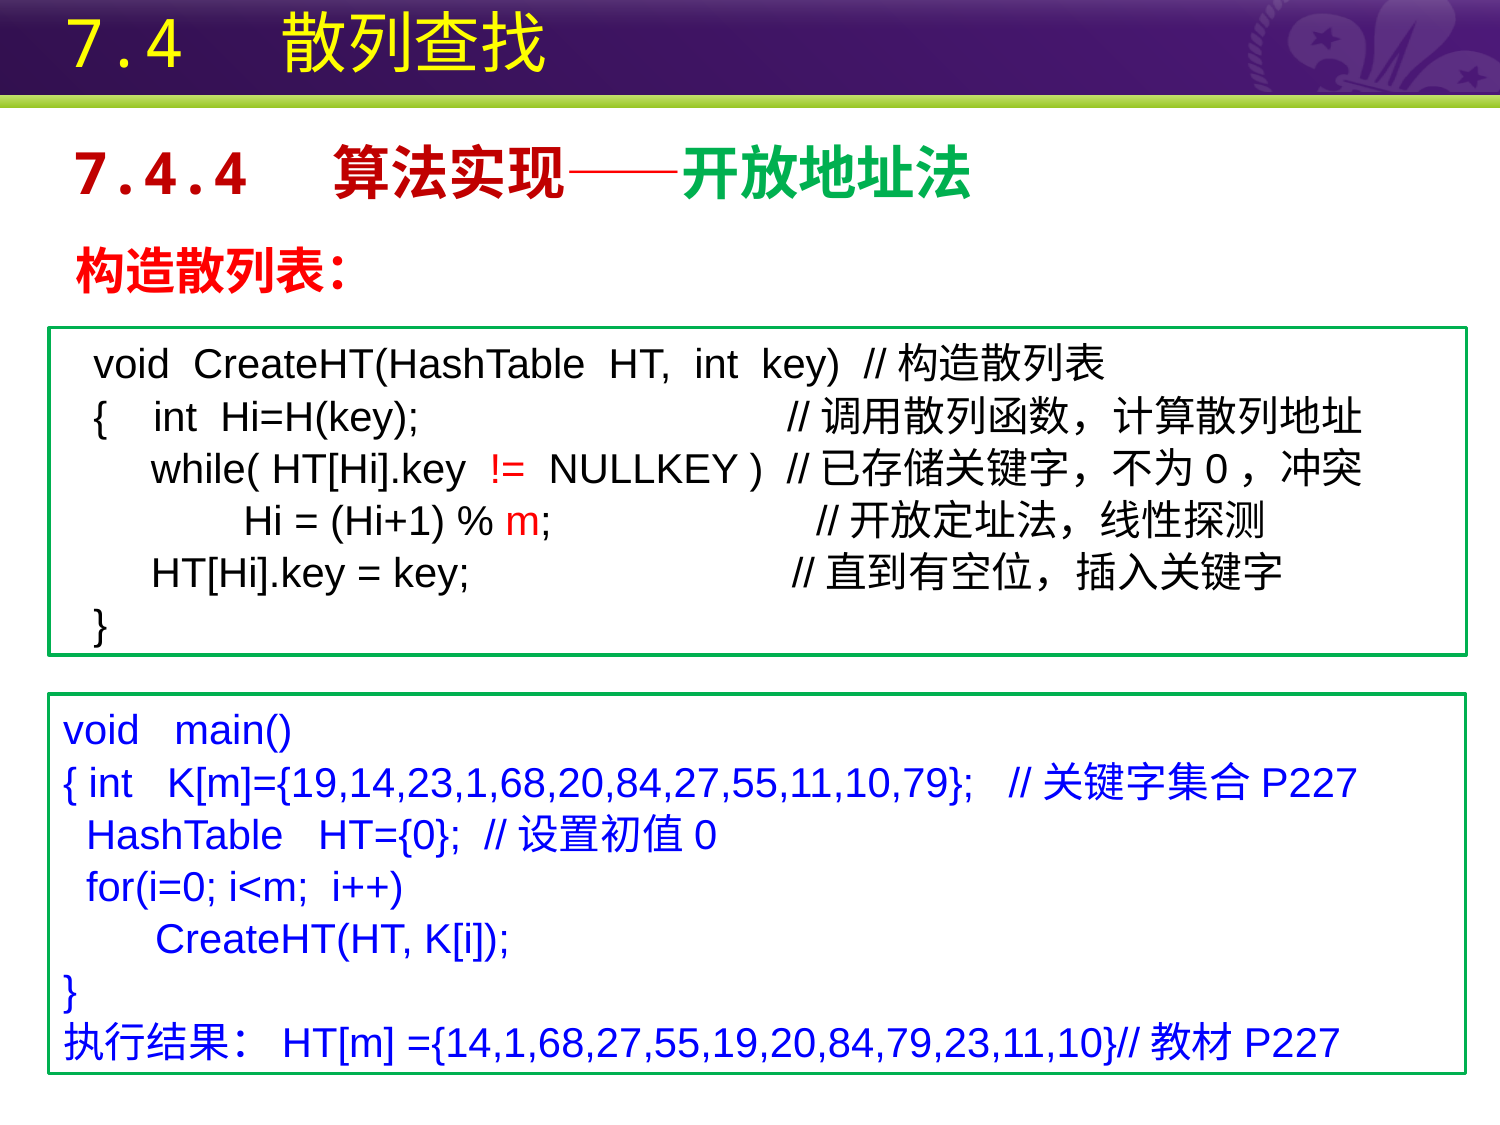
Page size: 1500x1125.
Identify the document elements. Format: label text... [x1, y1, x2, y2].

text_box void main() { int K[m]={19,14,23,1,68,20,84,27,55,11,10,79}; //关键字集合P227 HashTable HT={0}; //设置初值0 for(i=0; i<m; i++) CreateHT(HT, K[i]); } 执行结果：HT[m] ={14,1,68,27,55,19,20,84,79,23,11,10}//教材P227 [48, 693, 1466, 1074]
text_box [0, 0, 1500, 108]
text_box 7.4.4 算法实现——开放地址法 [58, 128, 1067, 214]
text_box 构造散列表： [61, 231, 391, 307]
text_box void CreateHT(HashTable HT, int key) //构造散列表 { int Hi=H(key); //调用散列函数，计算散列地址 while( HT[Hi].key != NULLKEY ) //已存储关键字，不为0，冲突 Hi = (Hi+1) % m; //开放定址法，线性探测 HT[Hi].key = key; //直到有空位，插入关键字 } [48, 327, 1467, 656]
